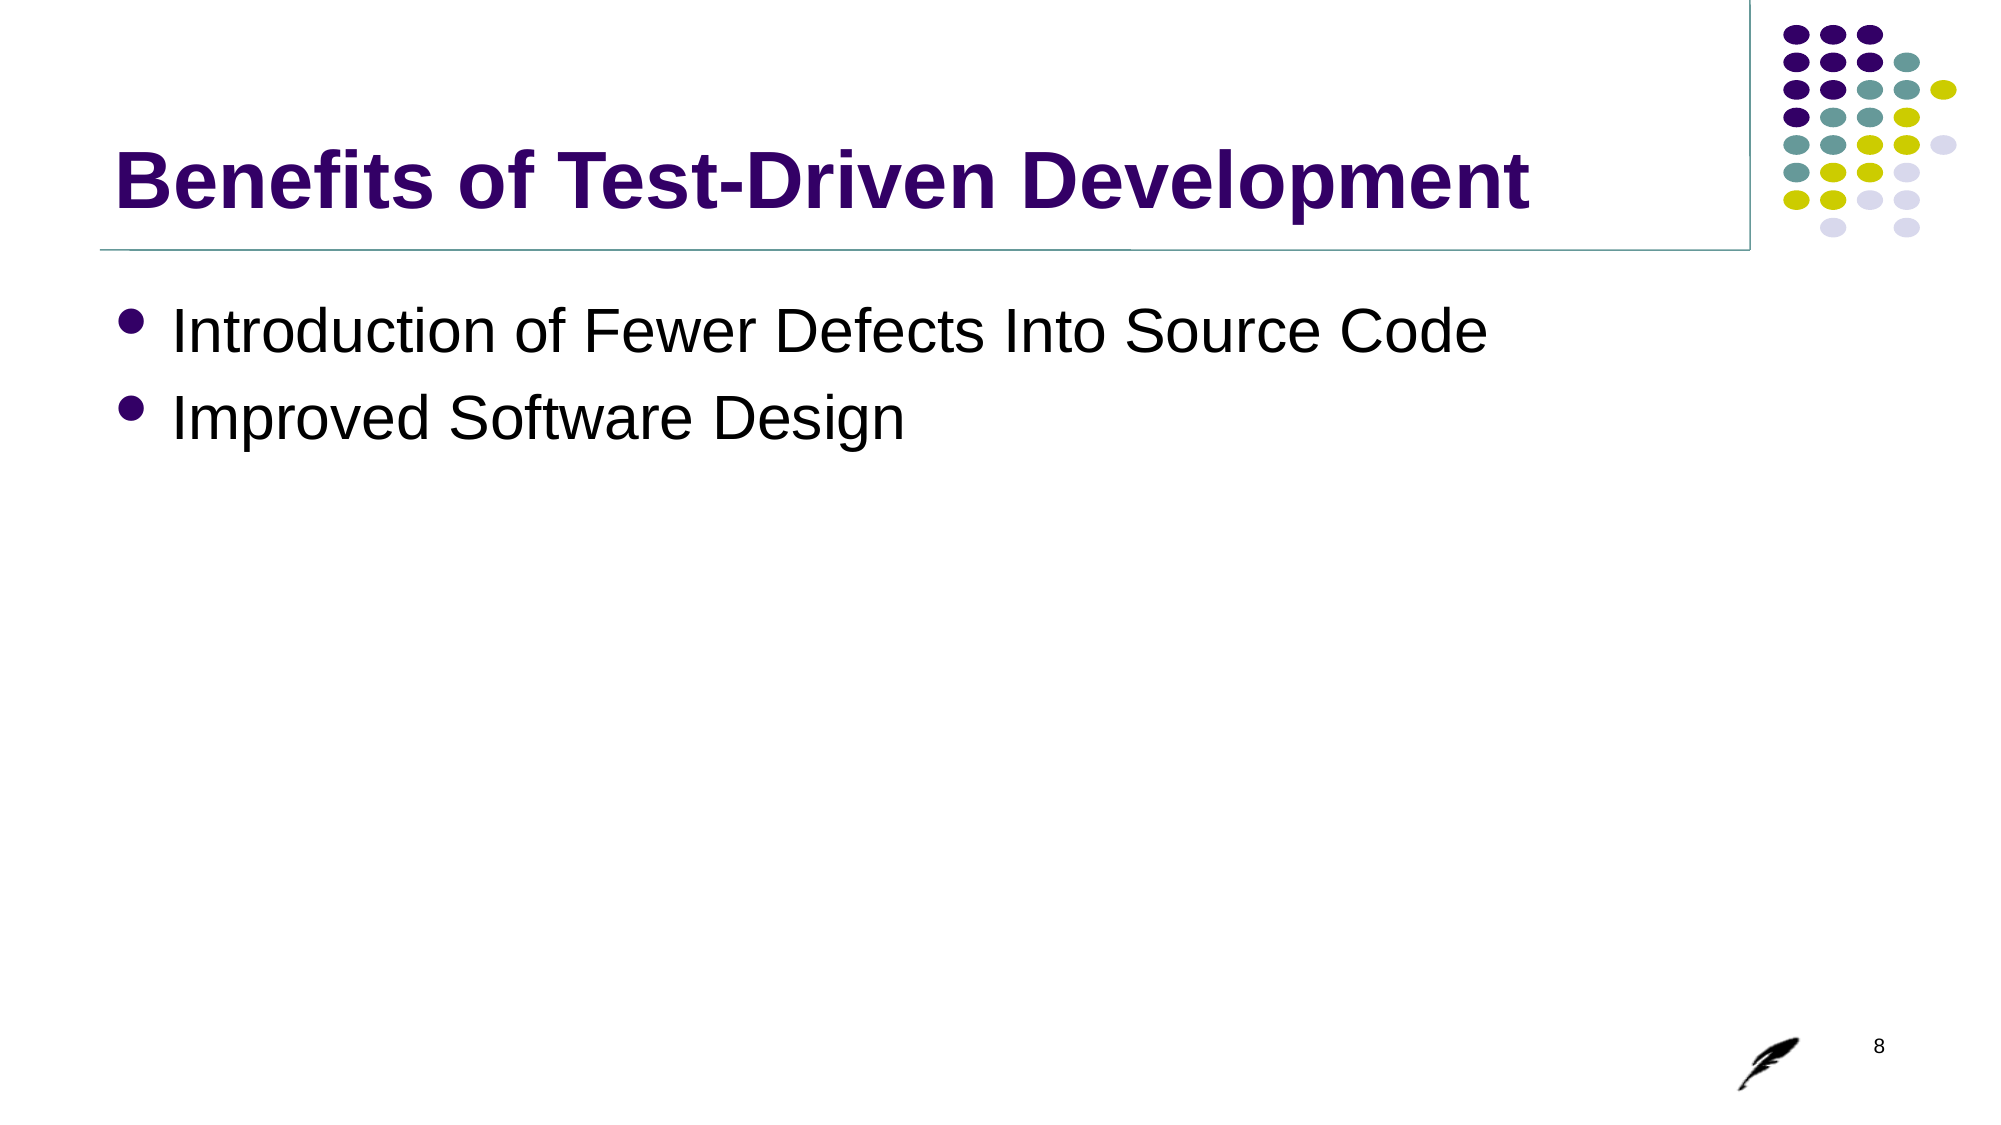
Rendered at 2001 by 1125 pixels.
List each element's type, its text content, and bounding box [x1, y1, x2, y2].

title Benefits of Test-Driven Development [99, 20, 1750, 233]
list Introduction of Fewer Defects Into Source Code Improved Software Design [99, 282, 1900, 1006]
slide_number 8 [1433, 1025, 1900, 1100]
